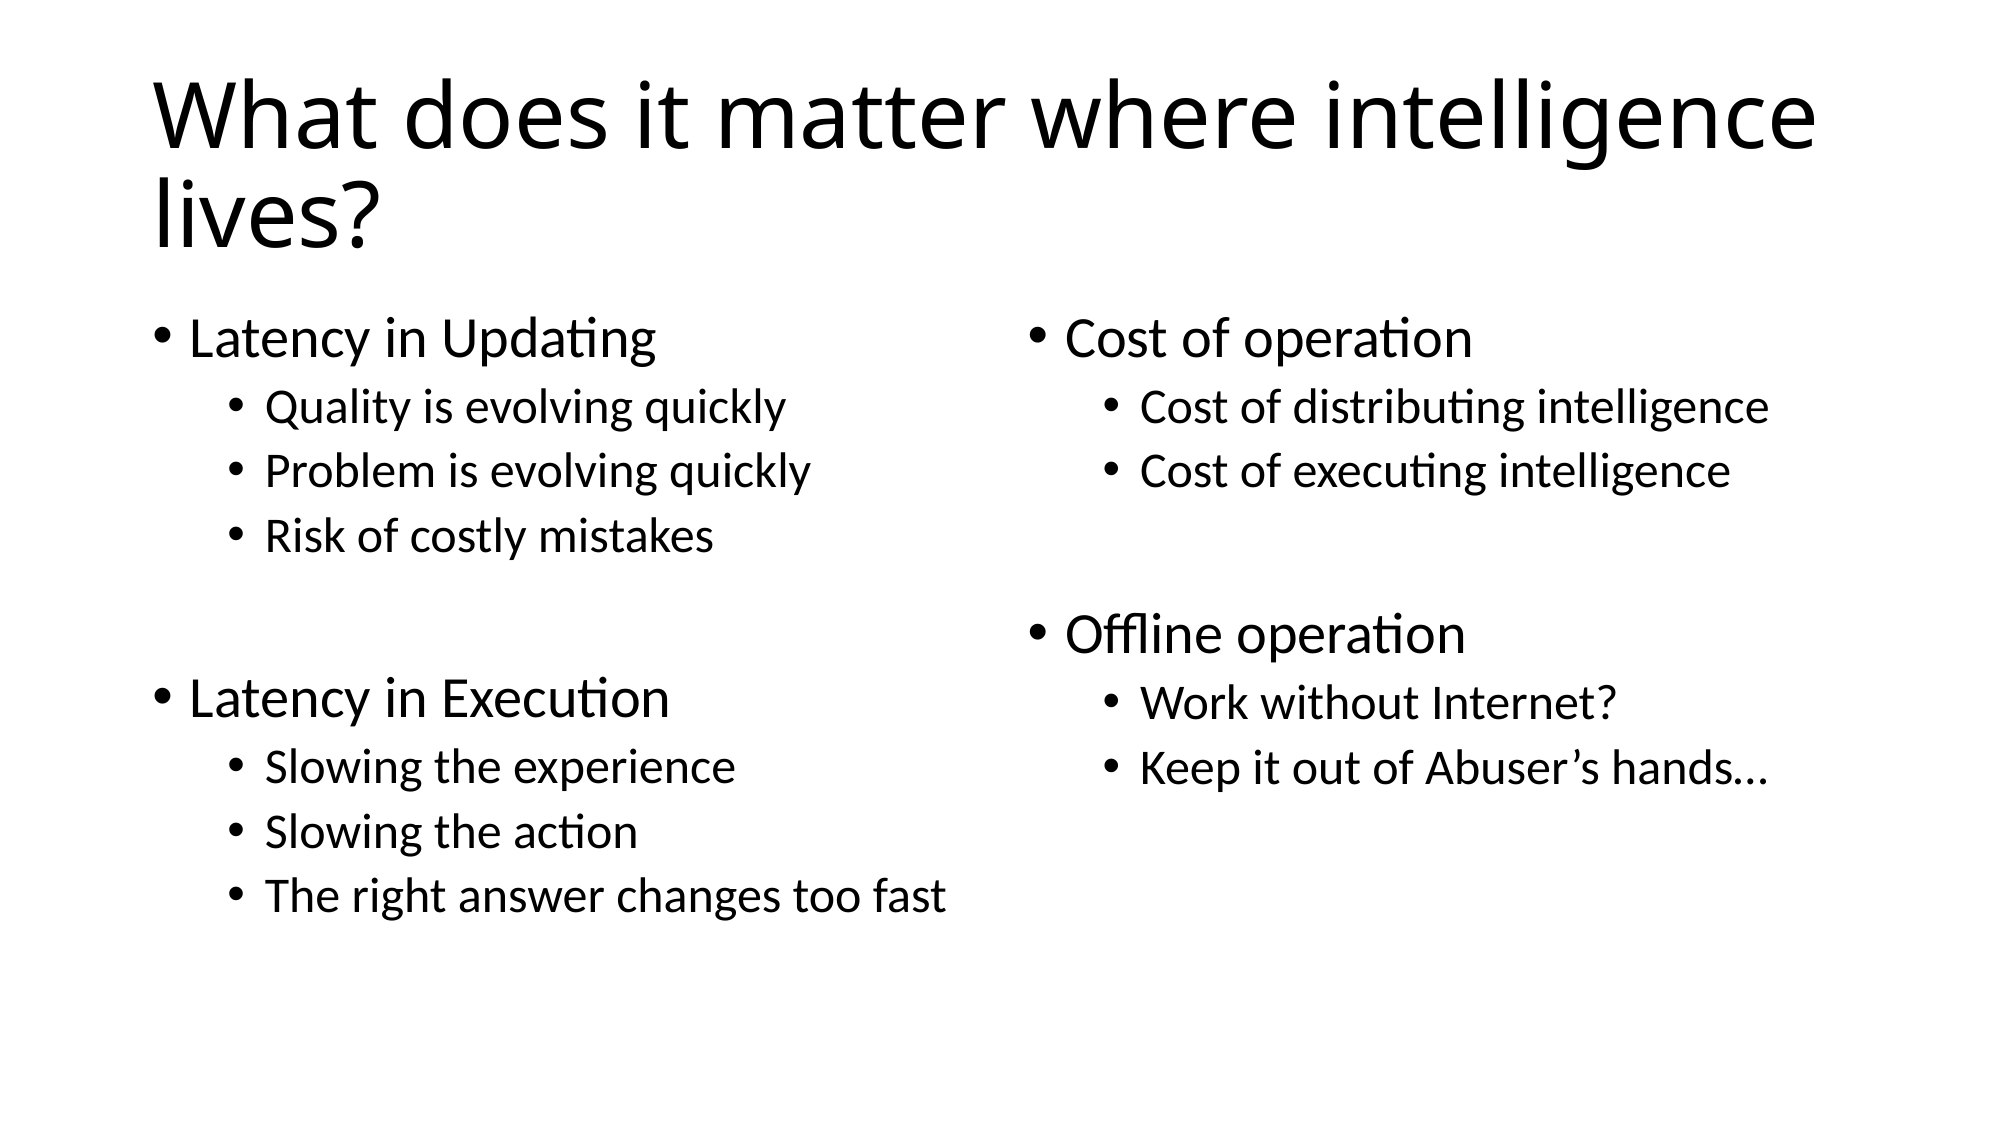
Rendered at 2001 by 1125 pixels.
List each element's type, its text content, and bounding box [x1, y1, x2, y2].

list Cost of operation Cost of distributing intelligence Cost of executing intelligence Offline operation Work without Internet? Keep it out of Abuser’s hands… [1012, 299, 1863, 1014]
list Latency in Updating Quality is evolving quickly Problem is evolving quickly Risk of costly mistakes Latency in Execution Slowing the experience Slowing the action The right answer changes too fast [137, 299, 988, 1014]
title What does it matter where intelligence lives? [137, 59, 1863, 278]
